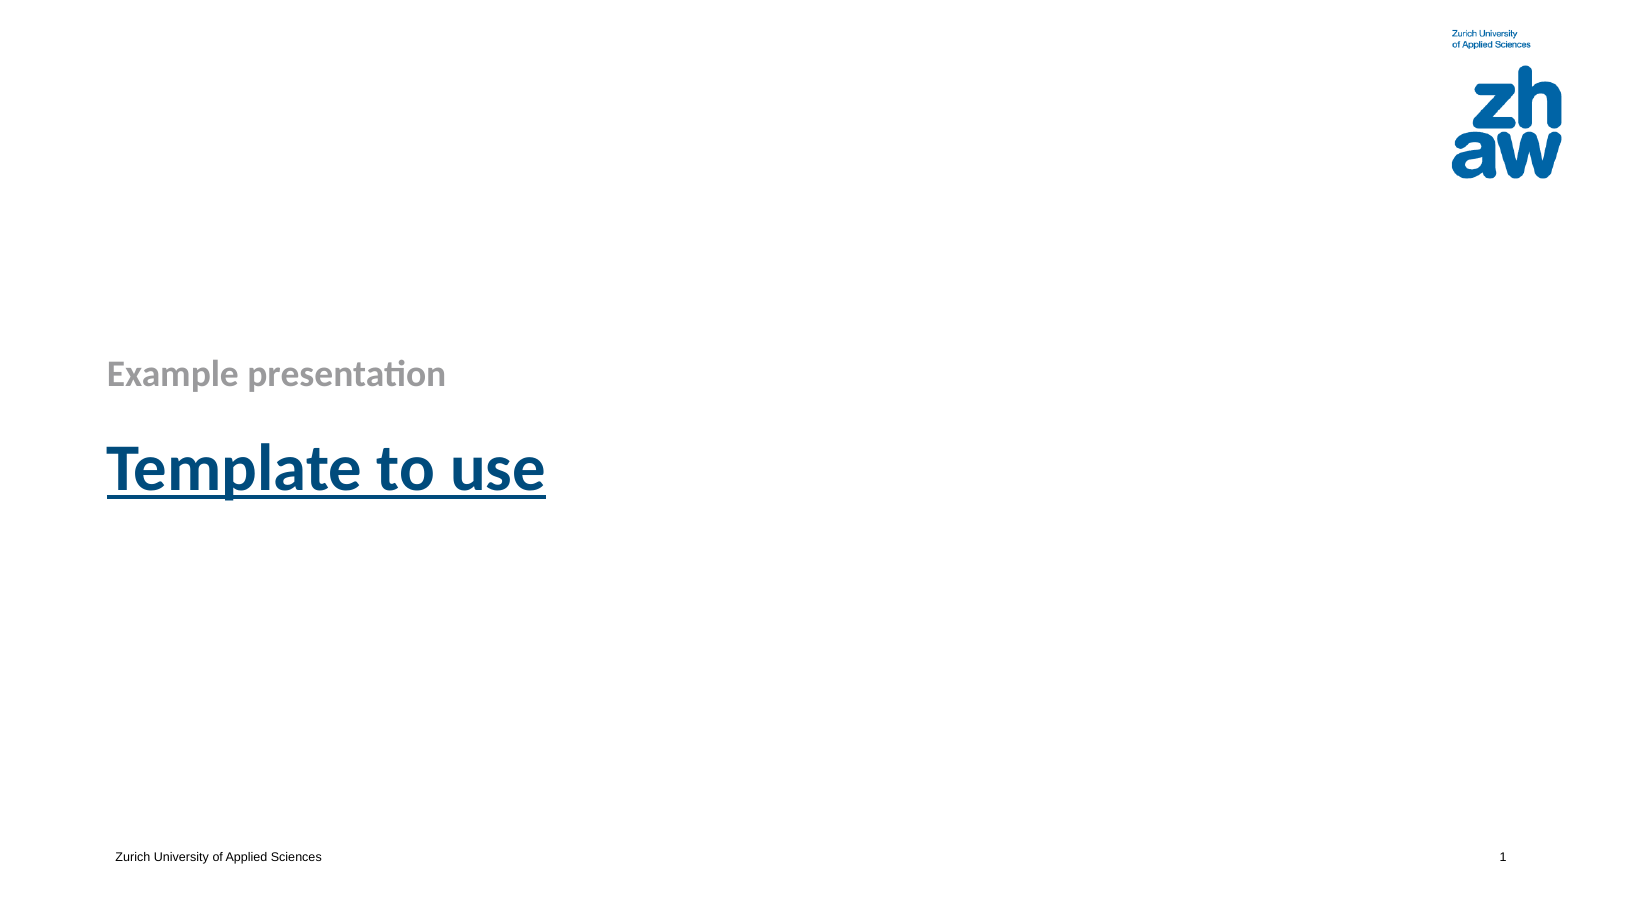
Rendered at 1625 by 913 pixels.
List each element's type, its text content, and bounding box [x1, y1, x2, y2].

picture [1447, 25, 1566, 183]
slide_number 1 [1326, 848, 1507, 873]
text_box Example presentation Template to use [94, 326, 1493, 511]
